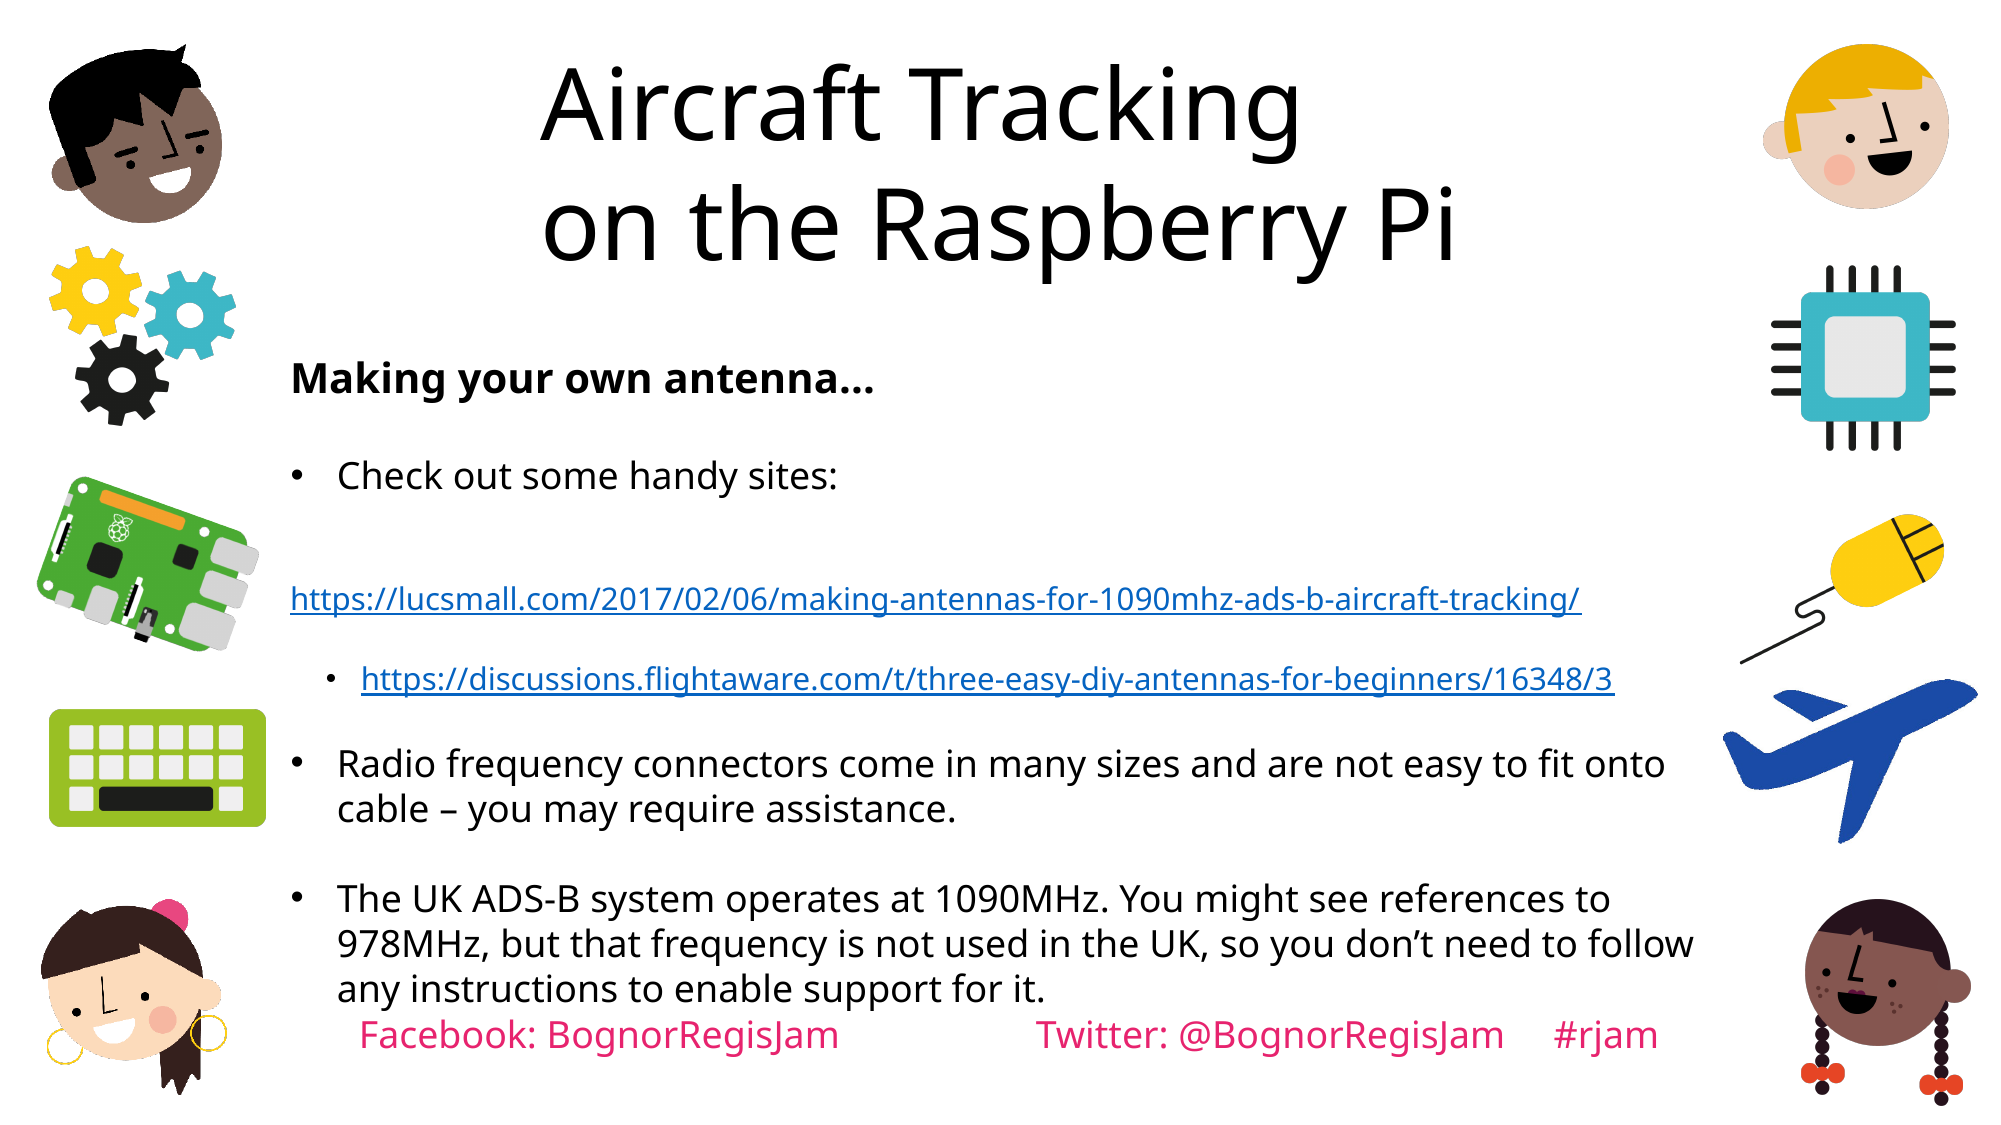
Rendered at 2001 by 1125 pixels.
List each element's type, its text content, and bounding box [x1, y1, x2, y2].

picture [41, 899, 227, 1095]
picture [1801, 899, 1971, 1106]
picture [49, 246, 236, 426]
text_box Facebook: BognorRegisJam [344, 1017, 856, 1064]
picture [1771, 265, 1956, 451]
picture [49, 44, 222, 223]
picture [1729, 503, 1955, 671]
picture [30, 473, 264, 668]
picture [1729, 679, 1978, 844]
picture [49, 709, 266, 827]
picture [1763, 44, 1949, 209]
text_box Twitter: @BognorRegisJam #rjam [1021, 1017, 1675, 1064]
text_box Making your own antenna... Check out some handy sites: https://lucsmall.com/2017/02/06/making-antennas-for-1090mhz-ads-b-aircraft-tracking/ https://discussions.flightaware.com/t/three-easy-diy-antennas-for-beginners/16348/3 Radio frequency connectors come in many sizes and are not easy to fit onto cable – you may require assistance. The UK ADS-B system operates at 1090MHz. You might see references to 978MHz, but that frequency is not used in the UK, so you don’t need to follow any instructions to enable support for it. [275, 344, 1729, 1017]
text_box Aircraft Tracking on the Raspberry Pi [525, 32, 1476, 288]
